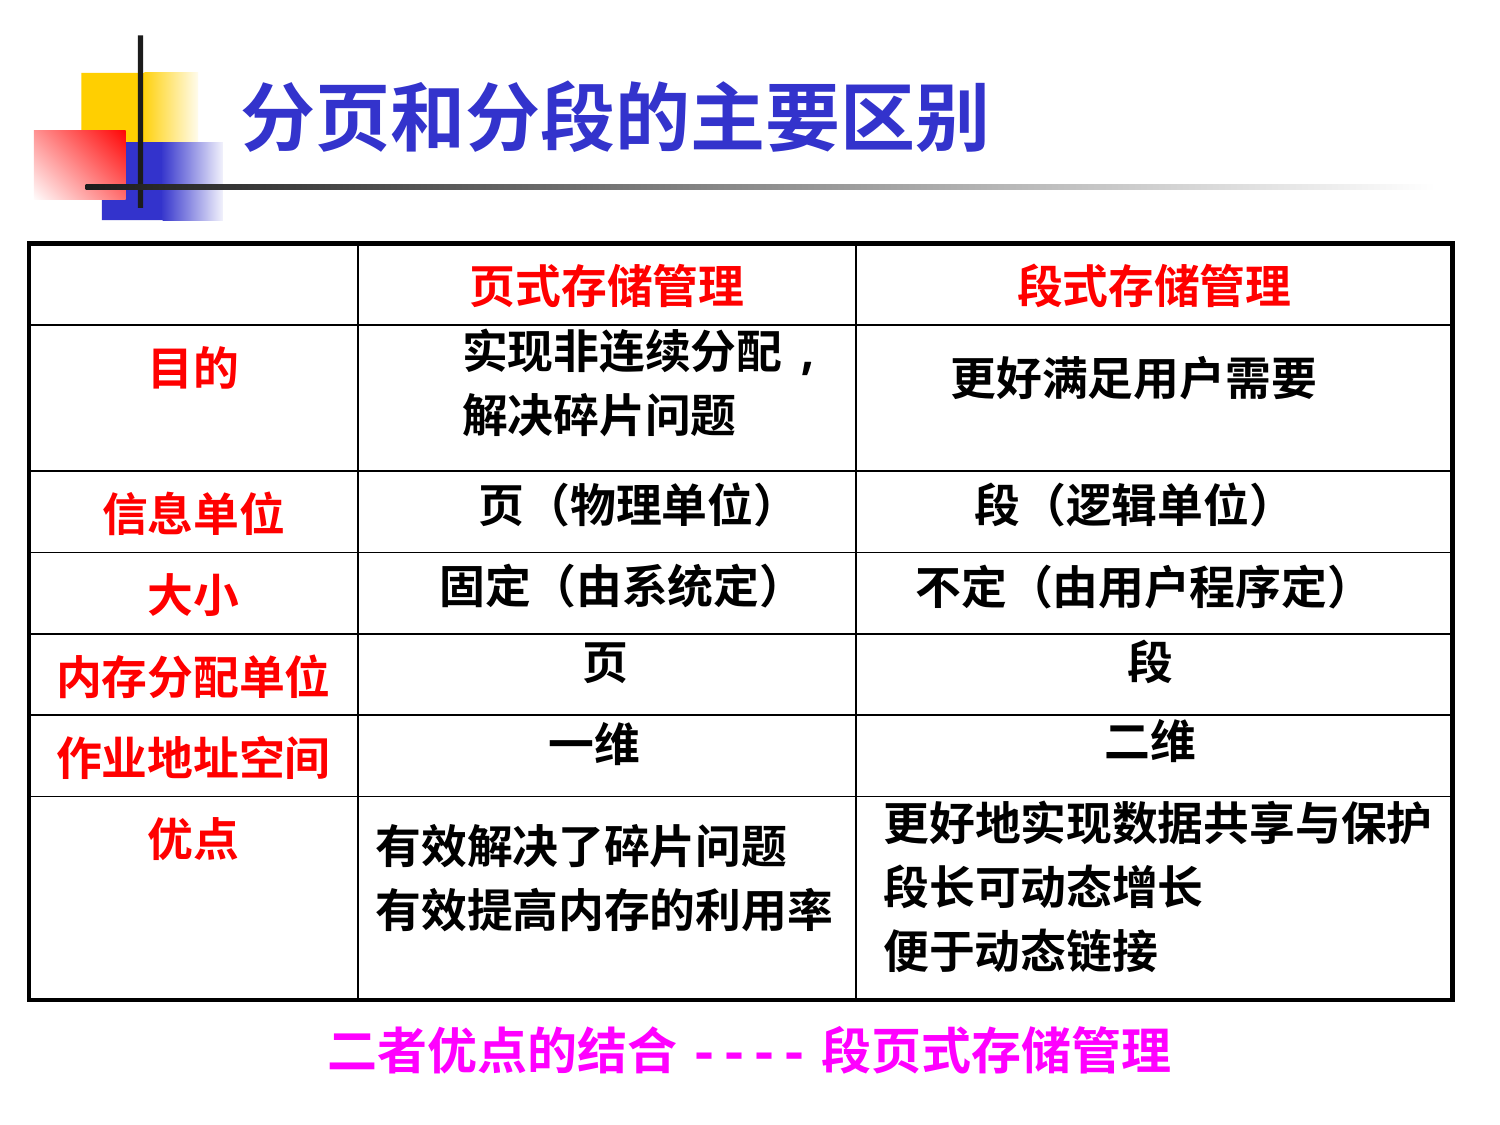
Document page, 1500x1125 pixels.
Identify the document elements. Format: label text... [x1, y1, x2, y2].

table_header 页式存储管理 [359, 246, 855, 324]
table_cell [359, 635, 855, 714]
table_cell [359, 326, 855, 470]
table_cell [359, 553, 855, 633]
text_box 实现非连续分配, 解决碎片问题 [447, 315, 836, 449]
text_box 有效解决了碎片问题 有效提高内存的利用率 [360, 810, 849, 945]
table_cell 作业地址空间 [31, 716, 357, 796]
text_box 二者优点的结合----段页式存储管理 [312, 1012, 1263, 1087]
text_box 二维 [1089, 704, 1211, 775]
table_cell [359, 797, 855, 998]
table_cell [359, 716, 855, 796]
text_box 段（逻辑单位） [960, 468, 1311, 539]
table_cell [857, 716, 1450, 796]
table_cell [857, 635, 1450, 714]
table_cell [857, 553, 1450, 633]
text_box 更好地实现数据共享与保护 段长可动态增长 便于动态链接 [868, 786, 1448, 985]
text_box 一维 [533, 708, 656, 779]
table_cell 内存分配单位 [31, 635, 357, 714]
table_cell [359, 472, 855, 552]
table_cell 目的 [31, 326, 357, 470]
table_cell 信息单位 [31, 472, 357, 552]
table_cell 大小 [31, 553, 357, 633]
text_box 不定（由用户程序定） [900, 551, 1389, 622]
table_cell [857, 797, 1450, 998]
table_cell 优点 [31, 797, 357, 998]
text_box 更好满足用户需要 [936, 342, 1332, 413]
table_header [31, 246, 357, 324]
table_header 段式存储管理 [857, 246, 1450, 324]
table_cell [857, 326, 1450, 470]
text_box 页（物理单位） [463, 469, 814, 540]
table_cell [857, 472, 1450, 552]
title 分页和分段的主要区别 [224, 54, 1187, 169]
text_box 固定（由系统定） [424, 550, 821, 621]
text_box 段 [1113, 626, 1189, 696]
text_box 页 [567, 626, 644, 696]
